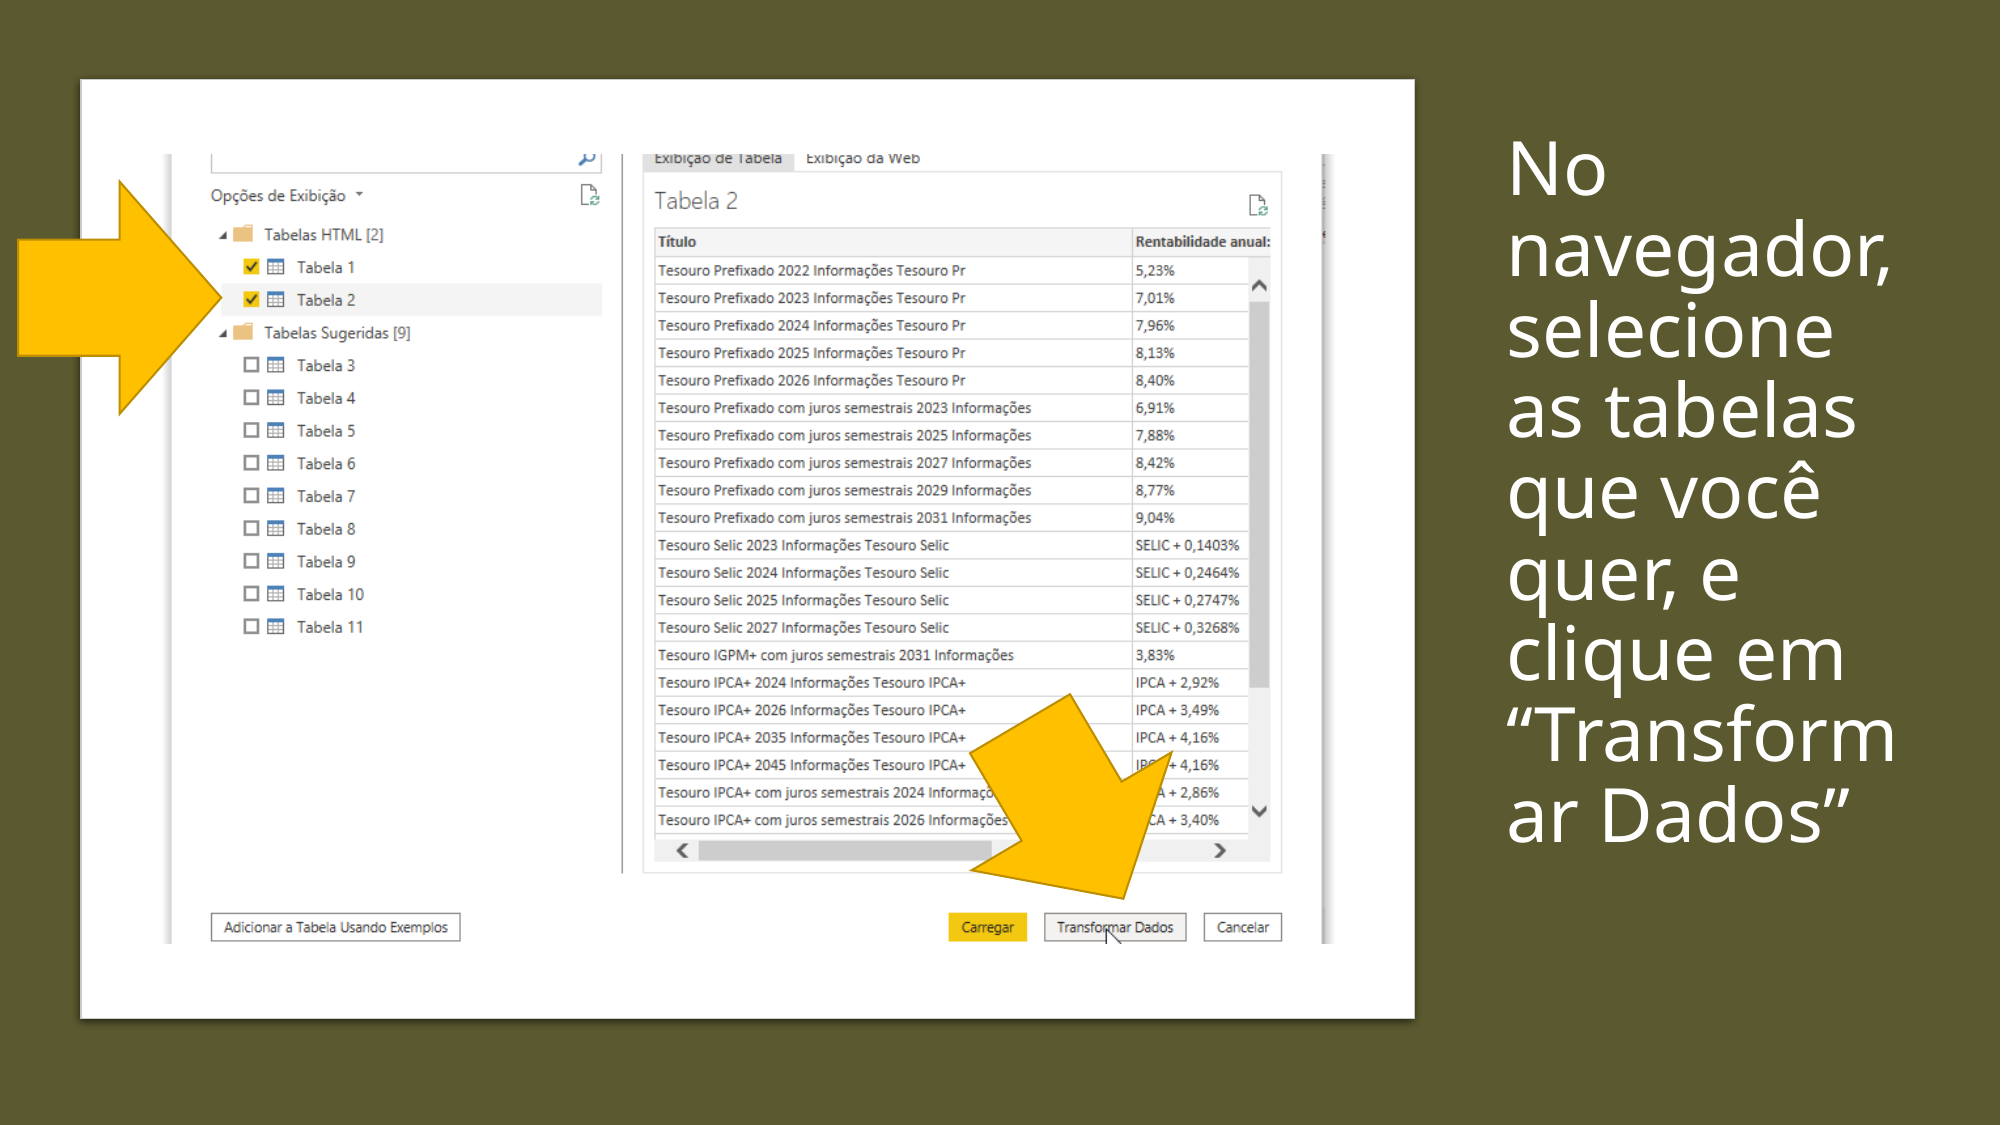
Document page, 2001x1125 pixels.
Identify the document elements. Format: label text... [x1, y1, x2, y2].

text_box [80, 78, 1415, 1019]
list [160, 154, 1336, 944]
text_box [17, 178, 160, 417]
text_box [0, 0, 2000, 1125]
title No navegador, selecione as tabelas que você quer, e clique em “Transformar Dados” [1491, 101, 1921, 888]
